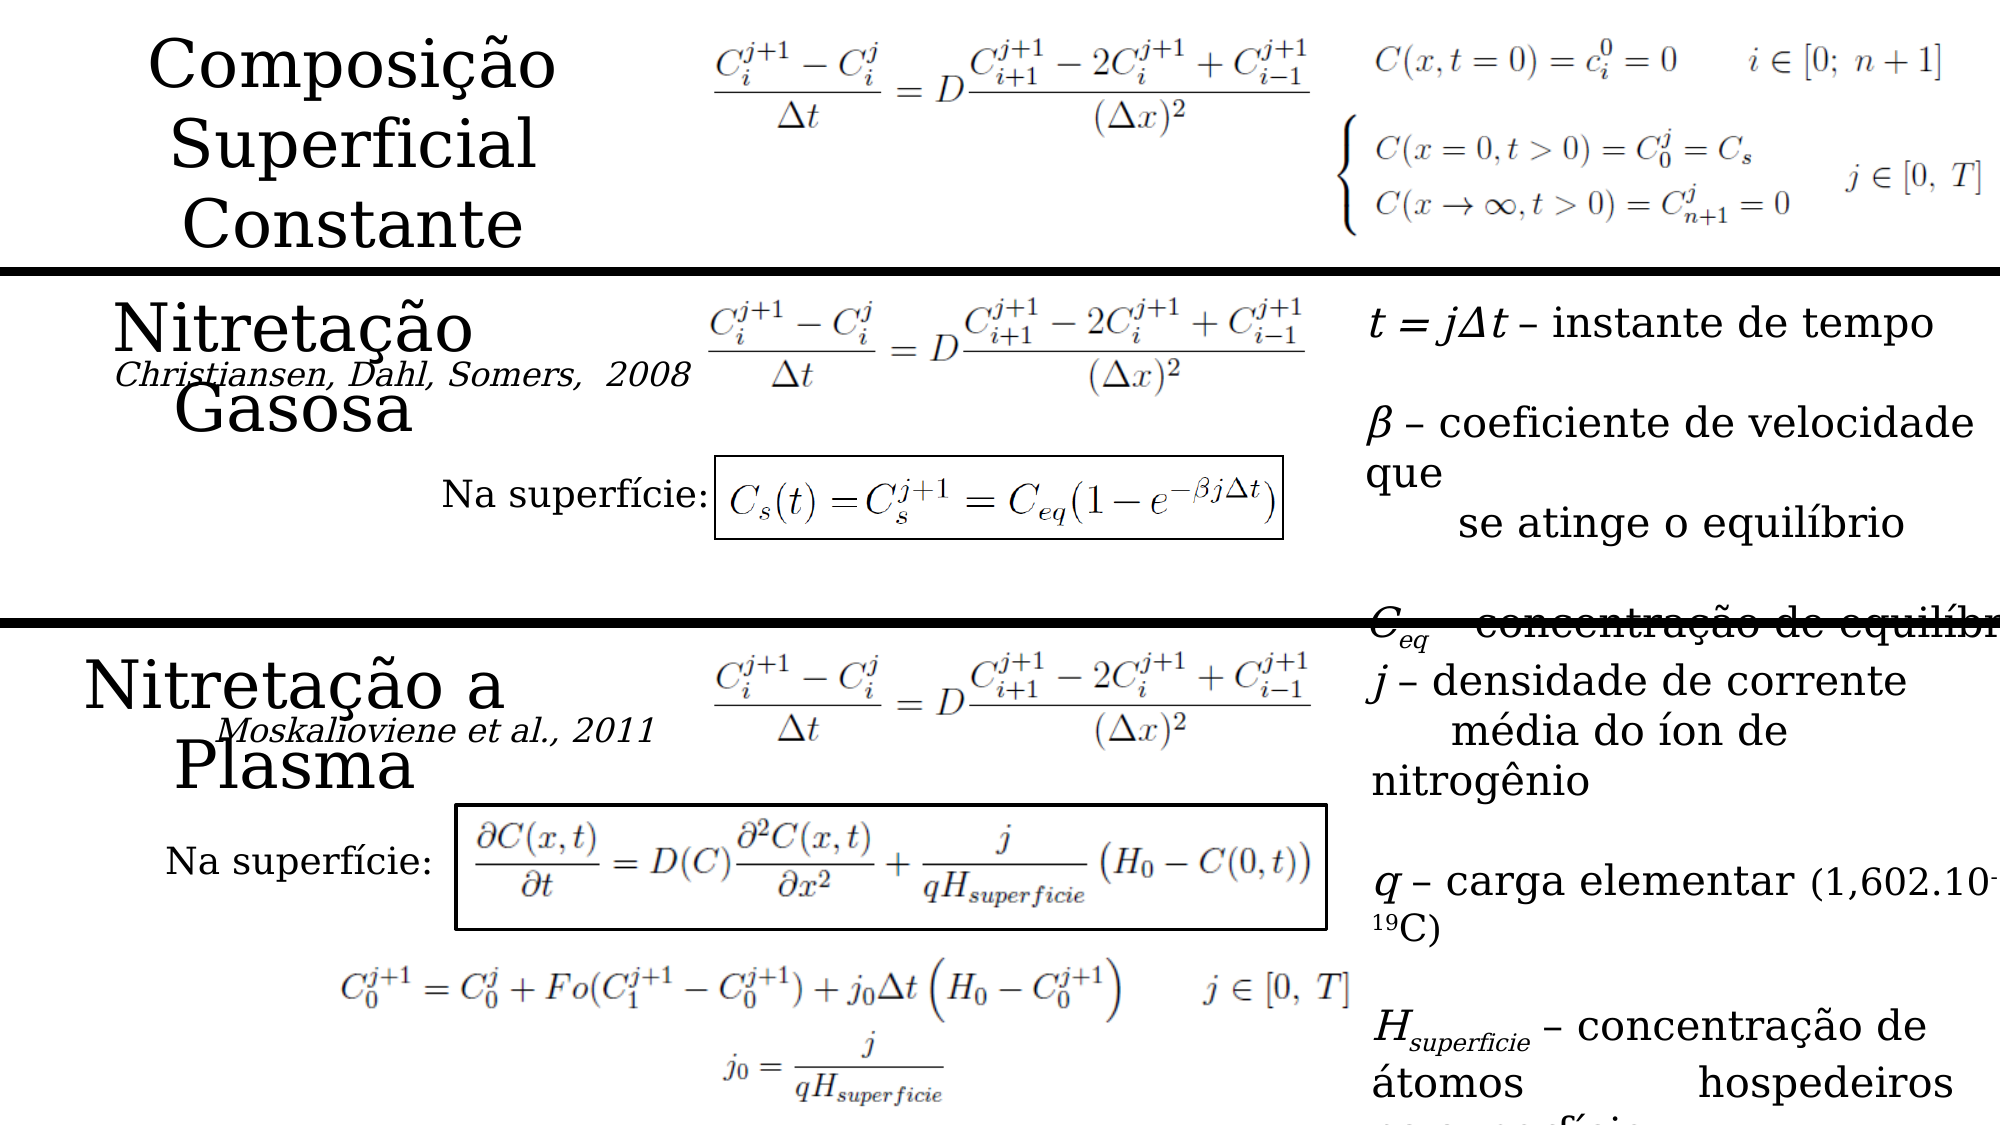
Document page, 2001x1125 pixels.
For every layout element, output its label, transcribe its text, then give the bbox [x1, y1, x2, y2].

picture [1324, 108, 1992, 251]
text_box Nitretação a Plasma [0, 634, 626, 809]
text_box Composição Superficial Constante [0, 13, 710, 269]
picture [1367, 32, 1949, 91]
text_box j – densidade de corrente média do íon de nitrogênio q – carga elementar (1,602.10-19C) Hsuperficie – concentração de átomos hospedeiros na superfície [1356, 646, 2000, 1125]
text_box [0, 267, 2000, 276]
picture [315, 947, 1357, 1119]
text_box Na superfície: [150, 829, 449, 890]
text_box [716, 473, 1286, 541]
picture [702, 639, 1316, 767]
text_box t = jΔt – instante de tempo β – coeficiente de velocidade que se atinge o equilíbrio Ceq – concentração de equilíbrio [1350, 288, 2000, 618]
picture [702, 26, 1315, 154]
picture [696, 285, 1310, 413]
text_box Na superfície: [426, 463, 725, 523]
text_box t = jΔt – instante de tempo β – coeficiente de velocidade que se atinge o equilíbrio Ceq – concentração de equilíbrio [1350, 628, 2000, 661]
text_box [0, 618, 2000, 628]
picture [457, 806, 1325, 928]
text_box Moskalioviene et al., 2011 [198, 701, 671, 757]
text_box [714, 455, 1284, 473]
text_box Christiansen, Dahl, Somers, 2008 [97, 345, 696, 401]
text_box Nitretação Gasosa [0, 277, 592, 452]
